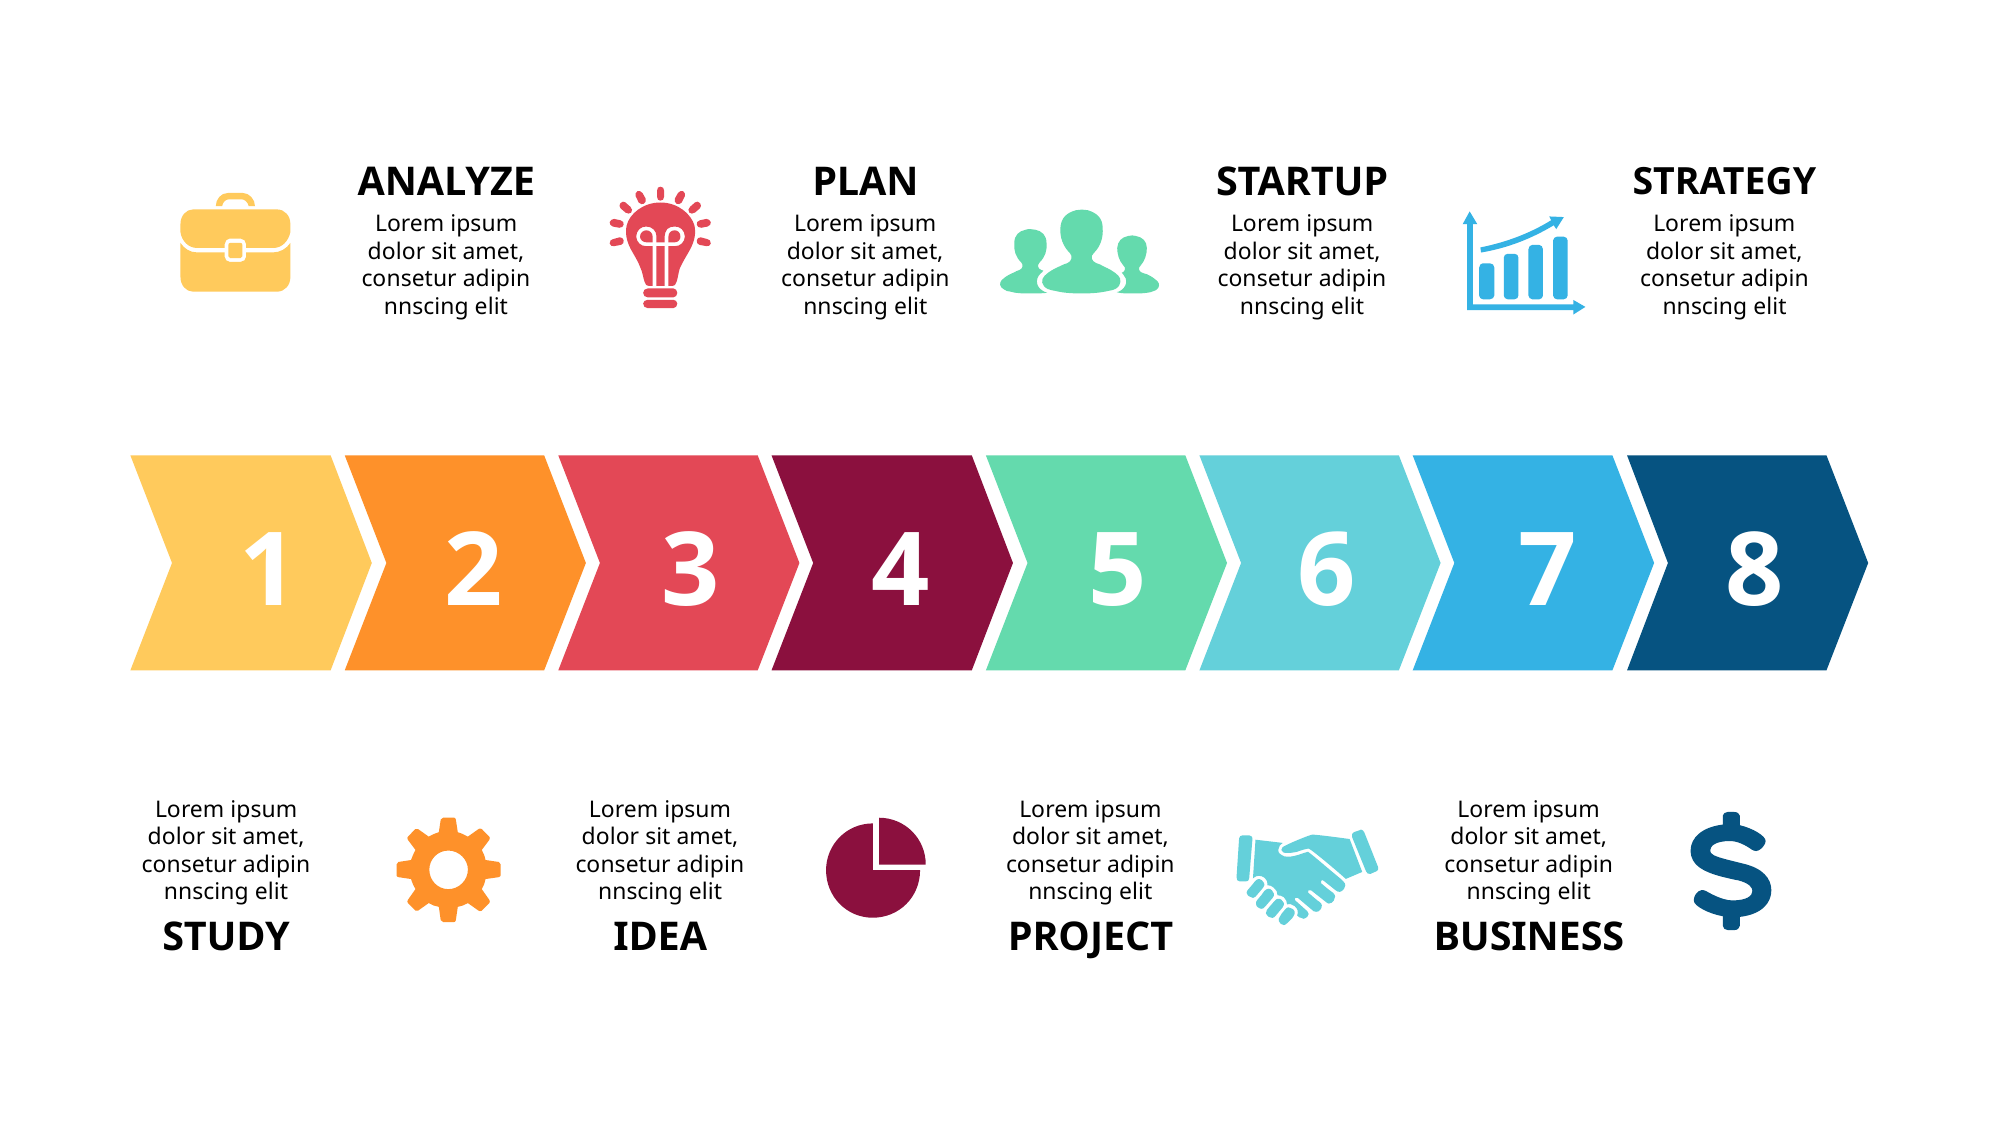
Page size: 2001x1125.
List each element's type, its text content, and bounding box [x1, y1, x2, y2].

text_box PLAN [798, 155, 933, 204]
text_box Lorem ipsum dolor sit amet, consetur adipin nnscing elit [116, 786, 337, 914]
text_box 6 [1297, 502, 1373, 630]
text_box [1116, 235, 1160, 294]
text_box 1 [239, 502, 300, 630]
text_box 7 [1518, 502, 1590, 630]
text_box [1199, 455, 1441, 671]
text_box [215, 192, 256, 207]
text_box [985, 455, 1228, 671]
text_box 3 [661, 502, 734, 630]
text_box [1412, 455, 1655, 671]
text_box [1281, 834, 1363, 879]
text_box [1462, 211, 1586, 315]
text_box [626, 202, 696, 286]
text_box [180, 209, 291, 248]
text_box Lorem ipsum dolor sit amet, consetur adipin nnscing elit [1418, 786, 1639, 910]
text_box [558, 455, 800, 671]
text_box [619, 201, 633, 214]
text_box [643, 288, 678, 298]
text_box IDEA [563, 910, 758, 967]
text_box [688, 201, 701, 214]
text_box [635, 191, 646, 205]
text_box [1352, 829, 1379, 874]
text_box STARTUP [1196, 155, 1408, 205]
text_box [396, 817, 501, 923]
text_box [344, 455, 586, 671]
text_box Lorem ipsum dolor sit amet, consetur adipin nnscing elit [755, 201, 976, 328]
text_box ANALYZE [342, 155, 551, 204]
text_box STUDY [137, 910, 315, 967]
text_box [696, 218, 711, 228]
text_box [1278, 907, 1295, 926]
text_box [609, 218, 624, 228]
text_box PROJECT [980, 910, 1201, 967]
text_box [1236, 835, 1253, 882]
text_box Lorem ipsum dolor sit amet, consetur adipin nnscing elit [336, 201, 557, 328]
text_box [1252, 839, 1346, 919]
text_box [1627, 455, 1869, 671]
text_box 4 [871, 502, 944, 630]
text_box 2 [445, 502, 519, 630]
text_box [1042, 209, 1121, 294]
text_box [1690, 811, 1772, 931]
text_box [879, 817, 926, 865]
text_box [130, 455, 372, 671]
text_box BUSINESS [1404, 910, 1654, 967]
text_box 5 [1088, 502, 1161, 630]
text_box [1246, 879, 1265, 898]
text_box [674, 191, 685, 205]
text_box [1000, 229, 1048, 294]
text_box [696, 237, 711, 247]
text_box [826, 823, 921, 918]
text_box Lorem ipsum dolor sit amet, consetur adipin nnscing elit [1614, 201, 1835, 328]
text_box Lorem ipsum dolor sit amet, consetur adipin nnscing elit [550, 786, 771, 914]
text_box Lorem ipsum dolor sit amet, consetur adipin nnscing elit [1192, 201, 1413, 328]
text_box Lorem ipsum dolor sit amet, consetur adipin nnscing elit [980, 786, 1201, 910]
text_box [771, 455, 1013, 671]
text_box [609, 237, 624, 247]
text_box 8 [1725, 502, 1802, 630]
text_box [180, 242, 291, 292]
text_box [643, 299, 678, 309]
text_box STRATEGY [1616, 157, 1833, 203]
text_box [657, 186, 665, 201]
